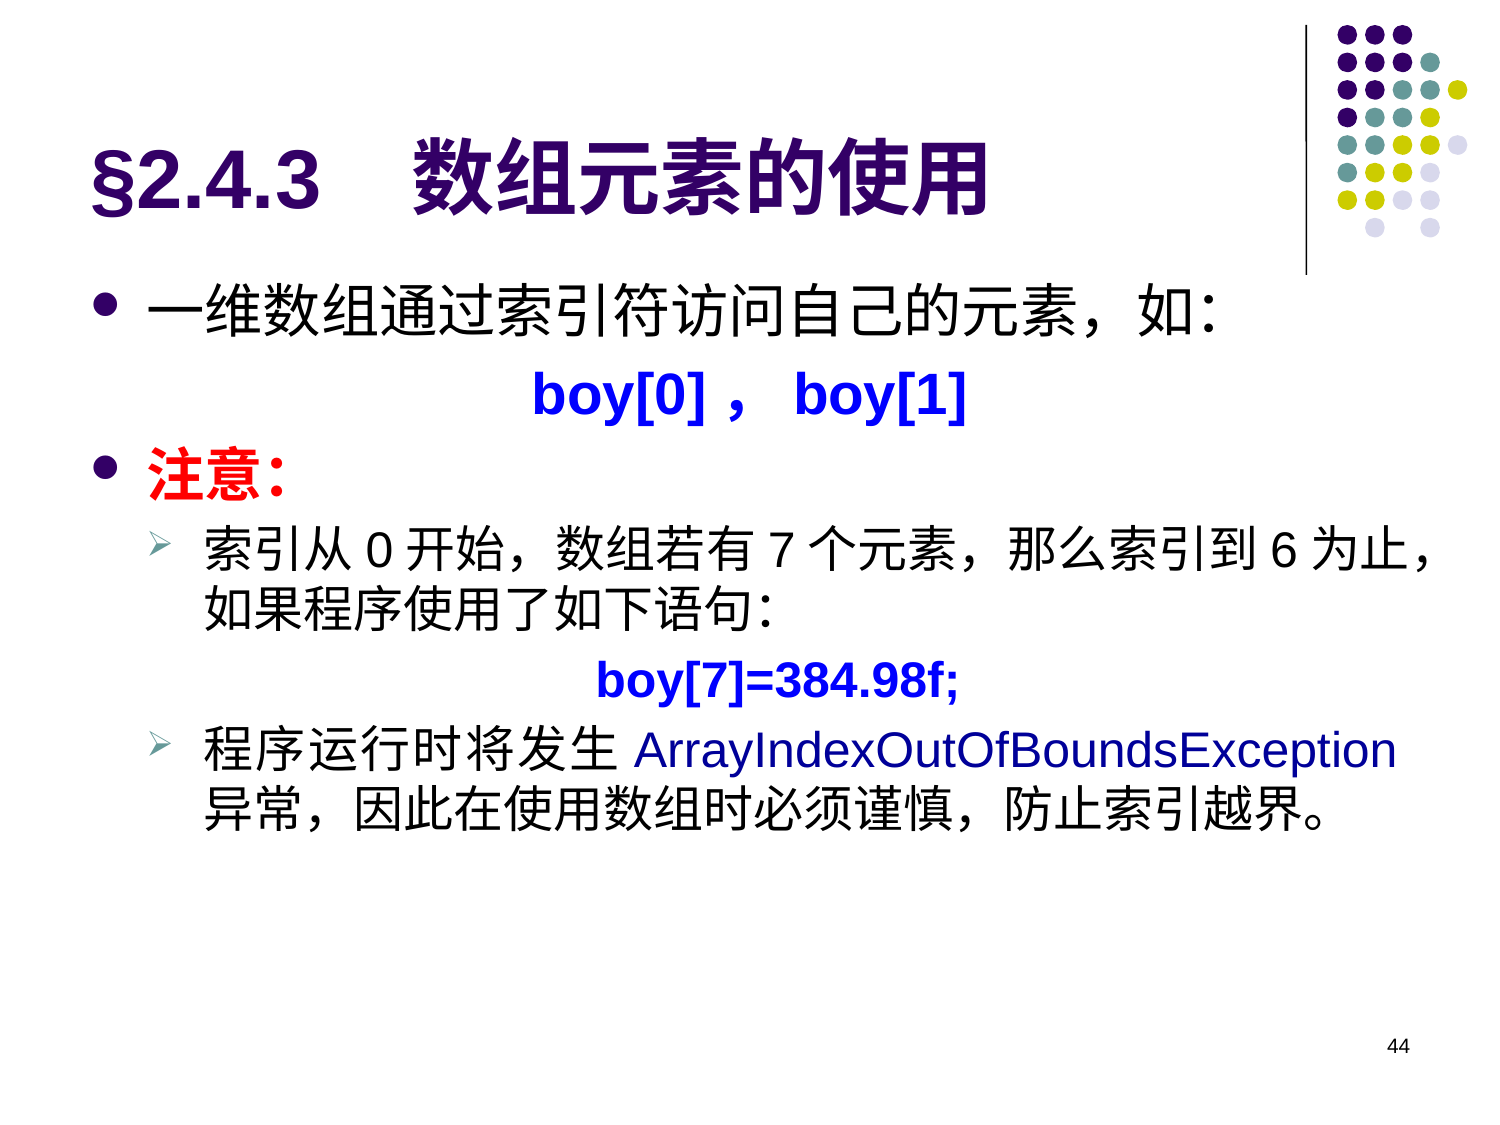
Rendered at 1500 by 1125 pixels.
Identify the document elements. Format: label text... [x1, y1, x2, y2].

slide_number 44 [1074, 1024, 1426, 1101]
list 一维数组通过索引符访问自己的元素，如： boy[0]，boy[1] 注意： 索引从0开始，数组若有7个元素，那么索引到6为止，如果程序使用了如下语句： boy[7]=384.98f; 程序运行时将发生ArrayIndexOutOfBoundsException异常，因此在使用数组时必须谨慎，防止索引越界。 [74, 266, 1426, 1006]
title §2.4.3 数组元素的使用 [74, 19, 1313, 233]
